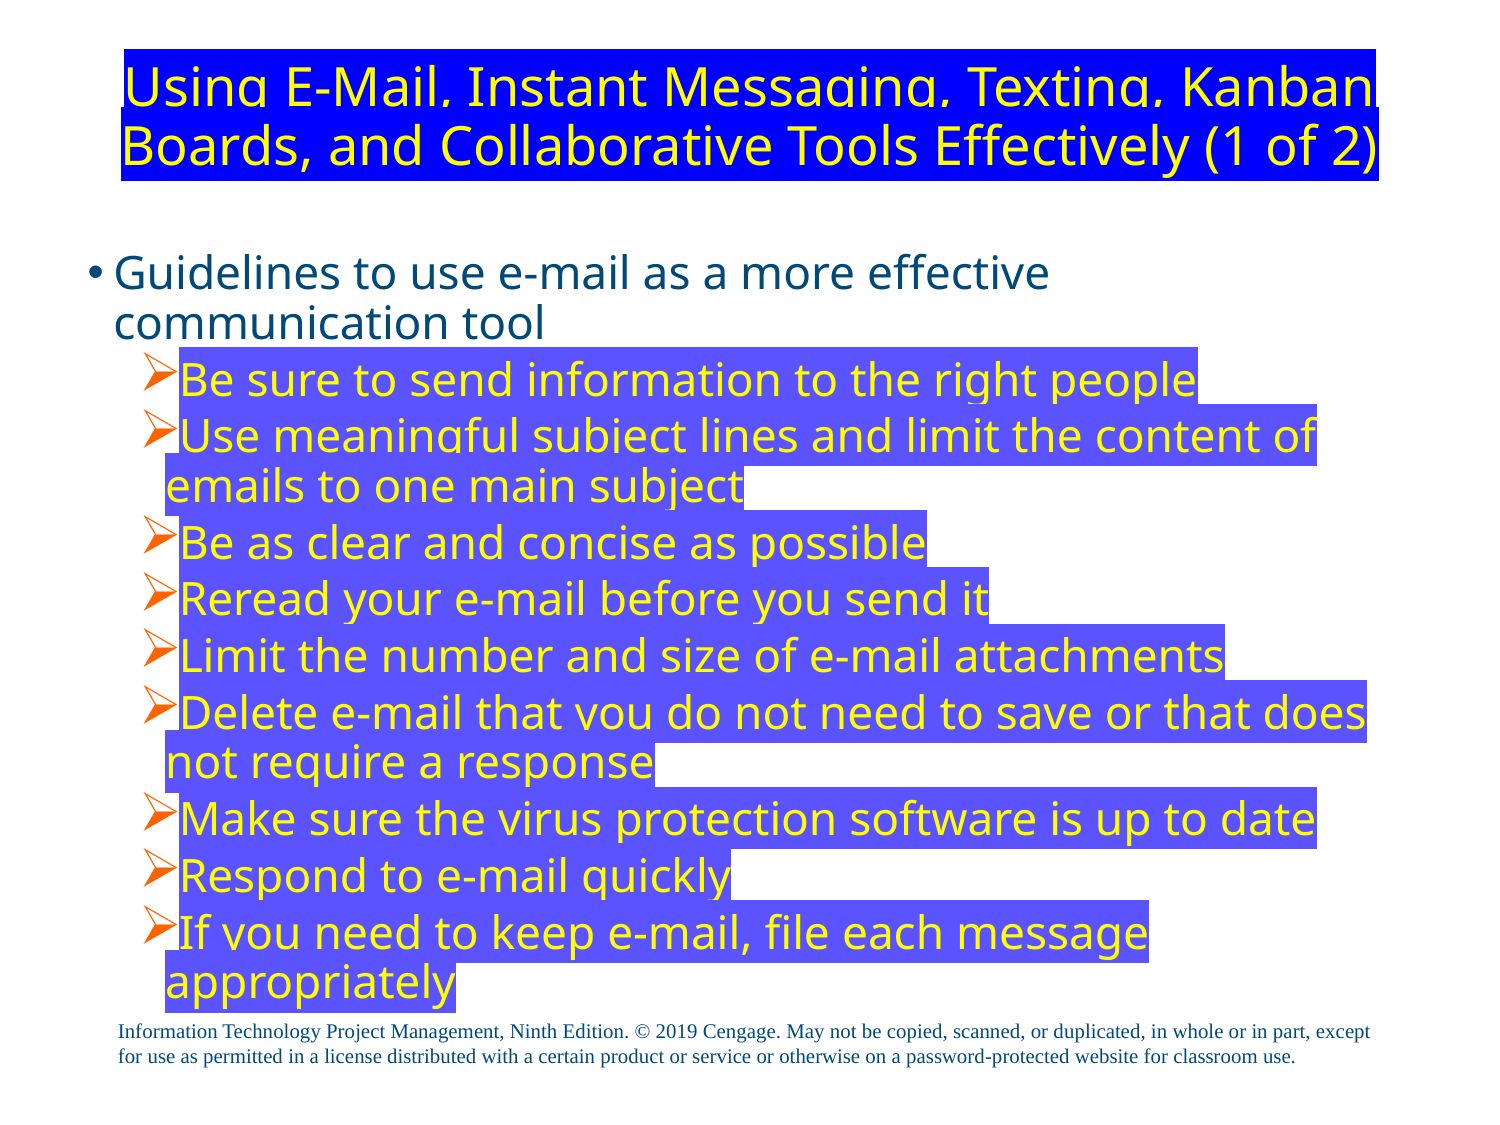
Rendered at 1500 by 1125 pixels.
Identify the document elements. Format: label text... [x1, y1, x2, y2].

title Using E-Mail, Instant Messaging, Texting, Kanban Boards, and Collaborative Tools Effectively (1 of 2) [103, 59, 1397, 249]
footer Information Technology Project Management, Ninth Edition. © 2019 Cengage. May not be copied, scanned, or duplicated, in whole or in part, except for use as permitted in a license distributed with a certain product or service or otherwise on a password-protected website for classroom use. [103, 1009, 1397, 1070]
list Guidelines to use e-mail as a more effective communication tool Be sure to send information to the right people Use meaningful subject lines and limit the content of emails to one main subject Be as clear and concise as possible Reread your e-mail before you send it Limit the number and size of e-mail attachments Delete e-mail that you do not need to save or that does not require a response Make sure the virus protection software is up to date Respond to e-mail quickly If you need to keep e-mail, file each message appropriately [87, 249, 1397, 1014]
